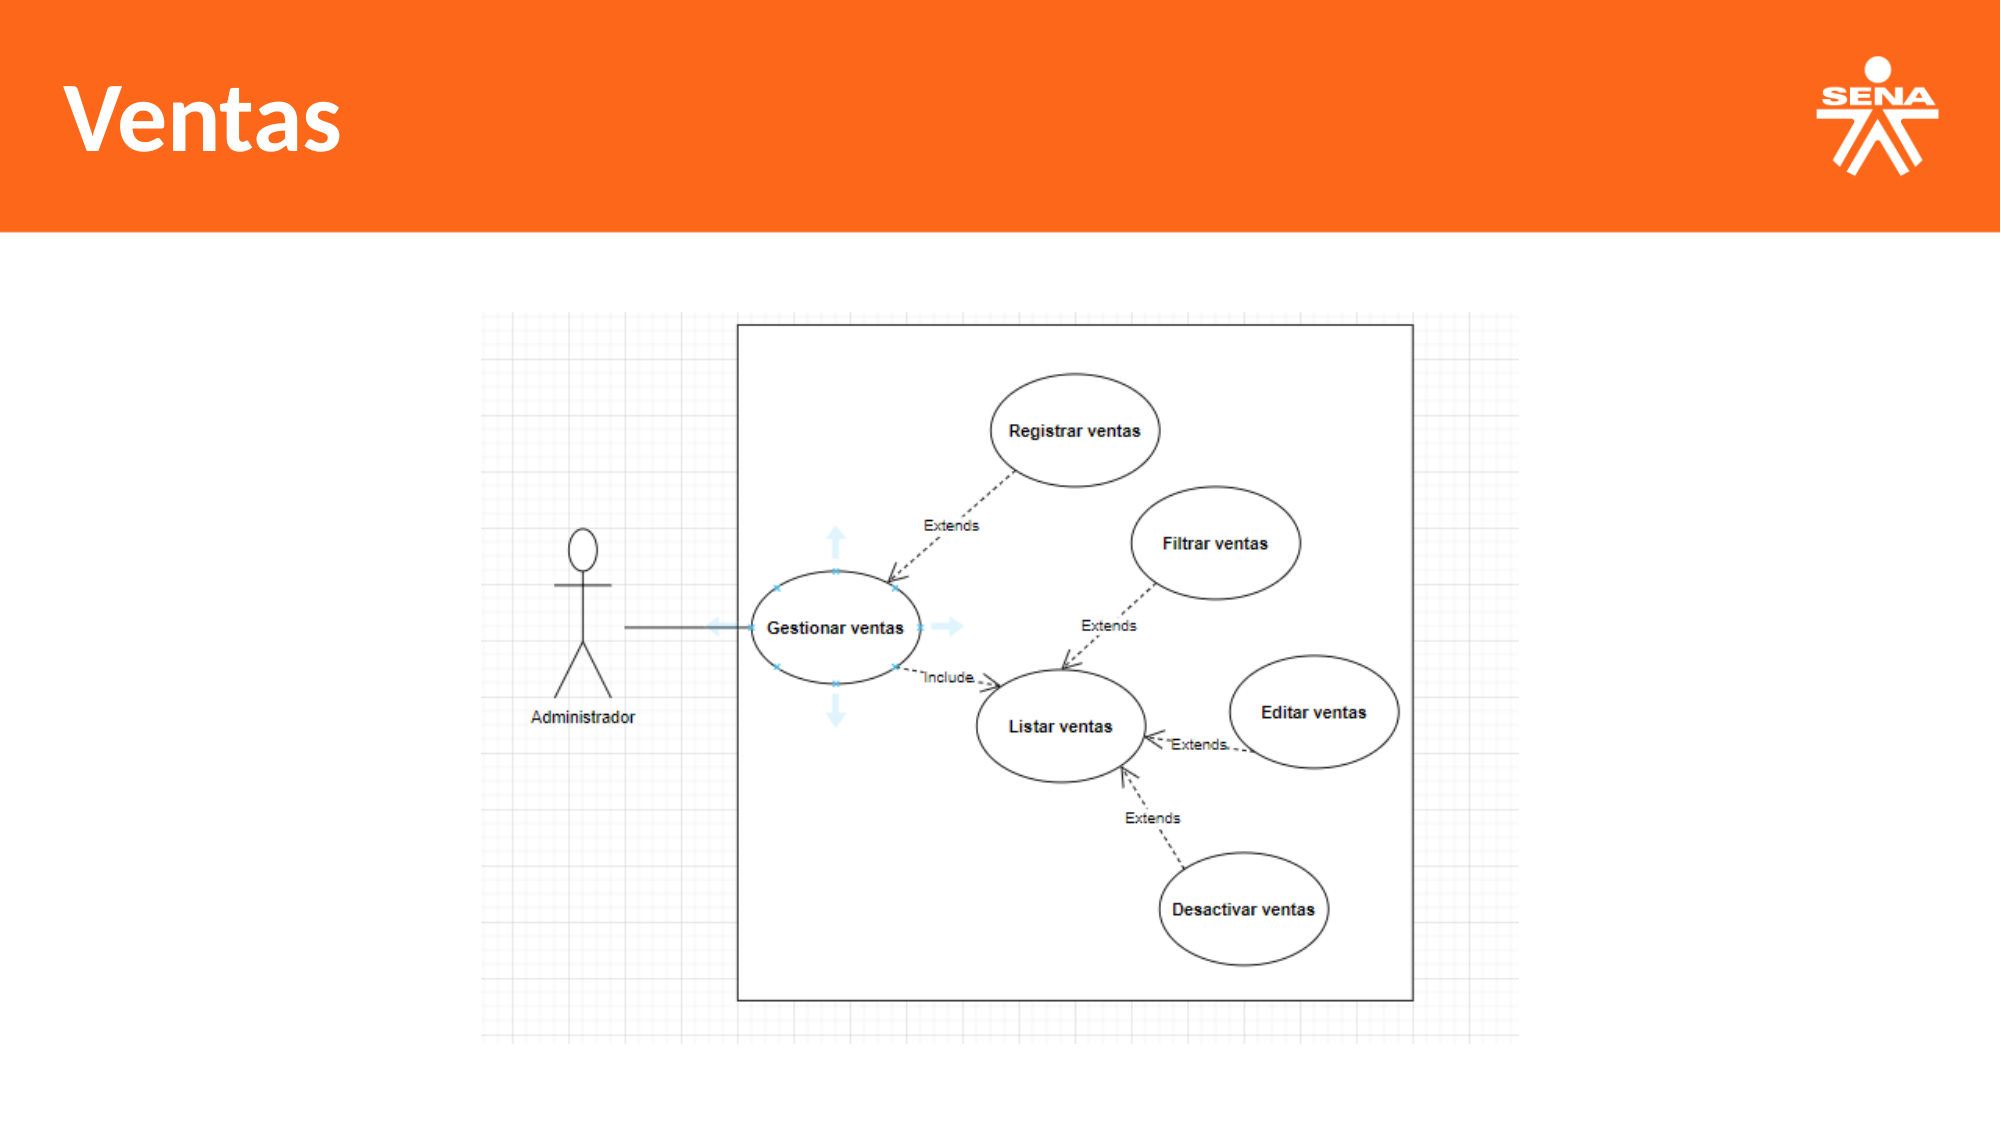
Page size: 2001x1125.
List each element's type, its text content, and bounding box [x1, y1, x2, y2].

picture [0, 0, 2000, 1125]
text_box Ventas [48, 43, 1317, 179]
